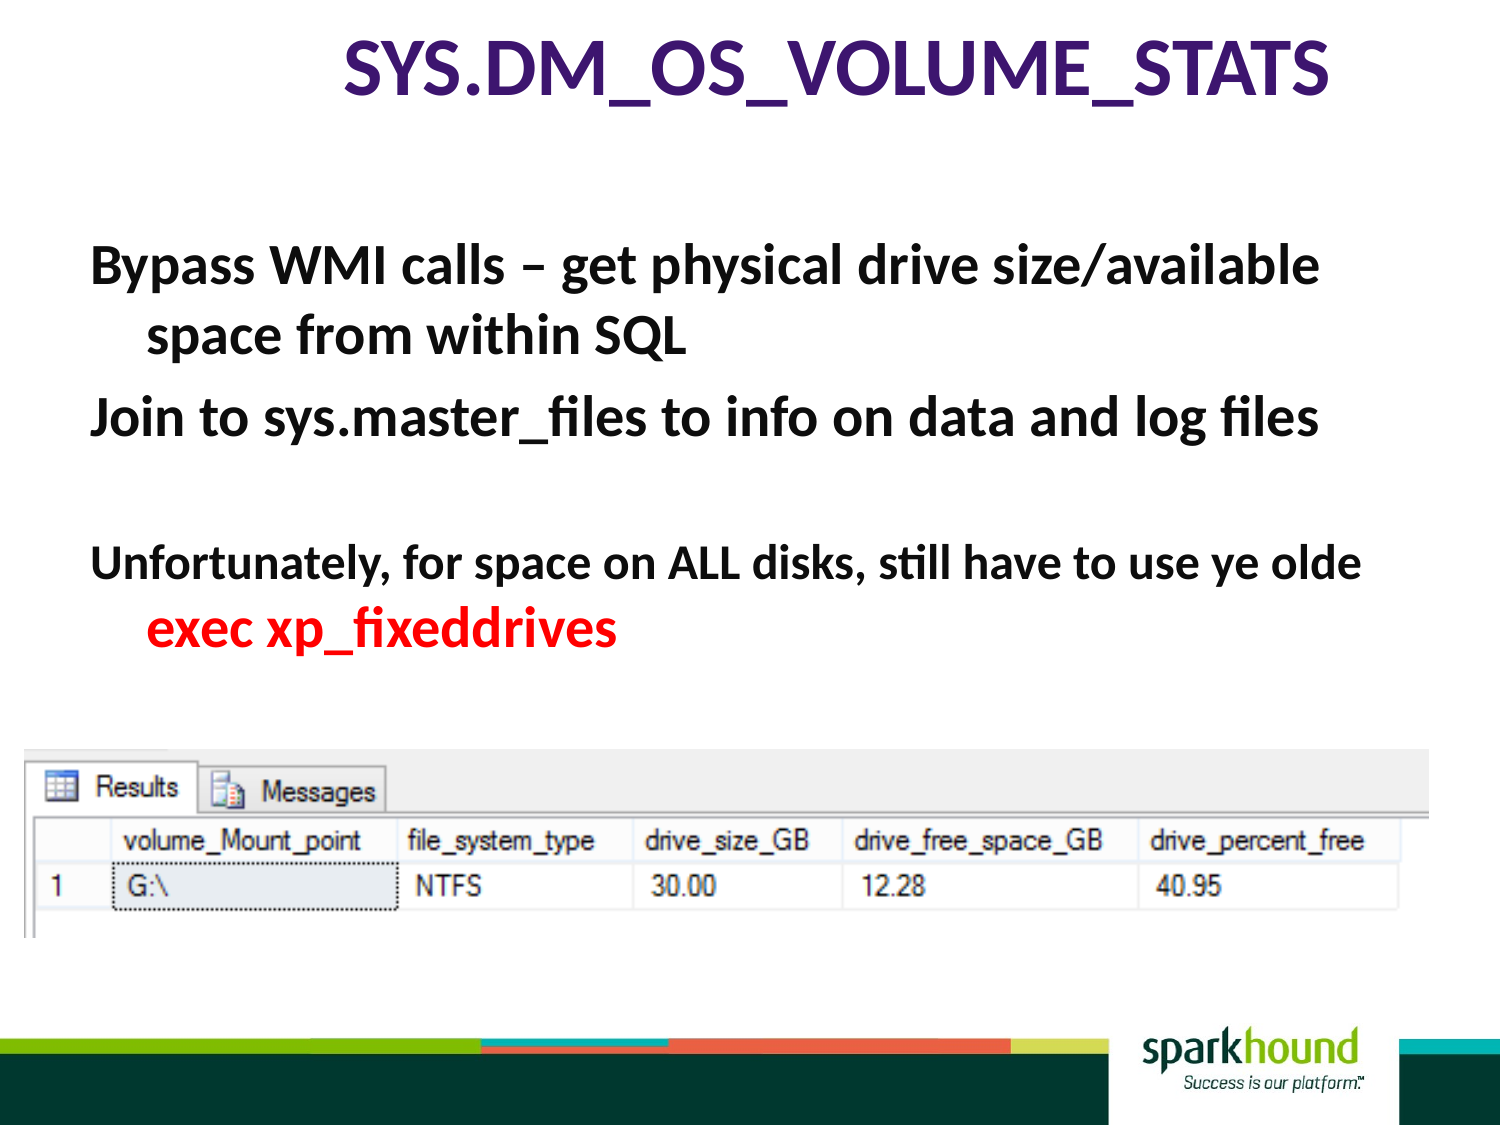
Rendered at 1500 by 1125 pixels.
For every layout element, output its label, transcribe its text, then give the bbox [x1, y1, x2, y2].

title sys.dm_os_volume_stats [237, 0, 1438, 125]
picture [24, 749, 1429, 938]
picture [0, 1023, 1500, 1125]
list Bypass WMI calls – get physical drive size/available space from within SQL Join to sys.master_files to info on data and log files Unfortunately, for space on ALL disks, still have to use ye olde exec xp_fixeddrives [75, 137, 1425, 748]
